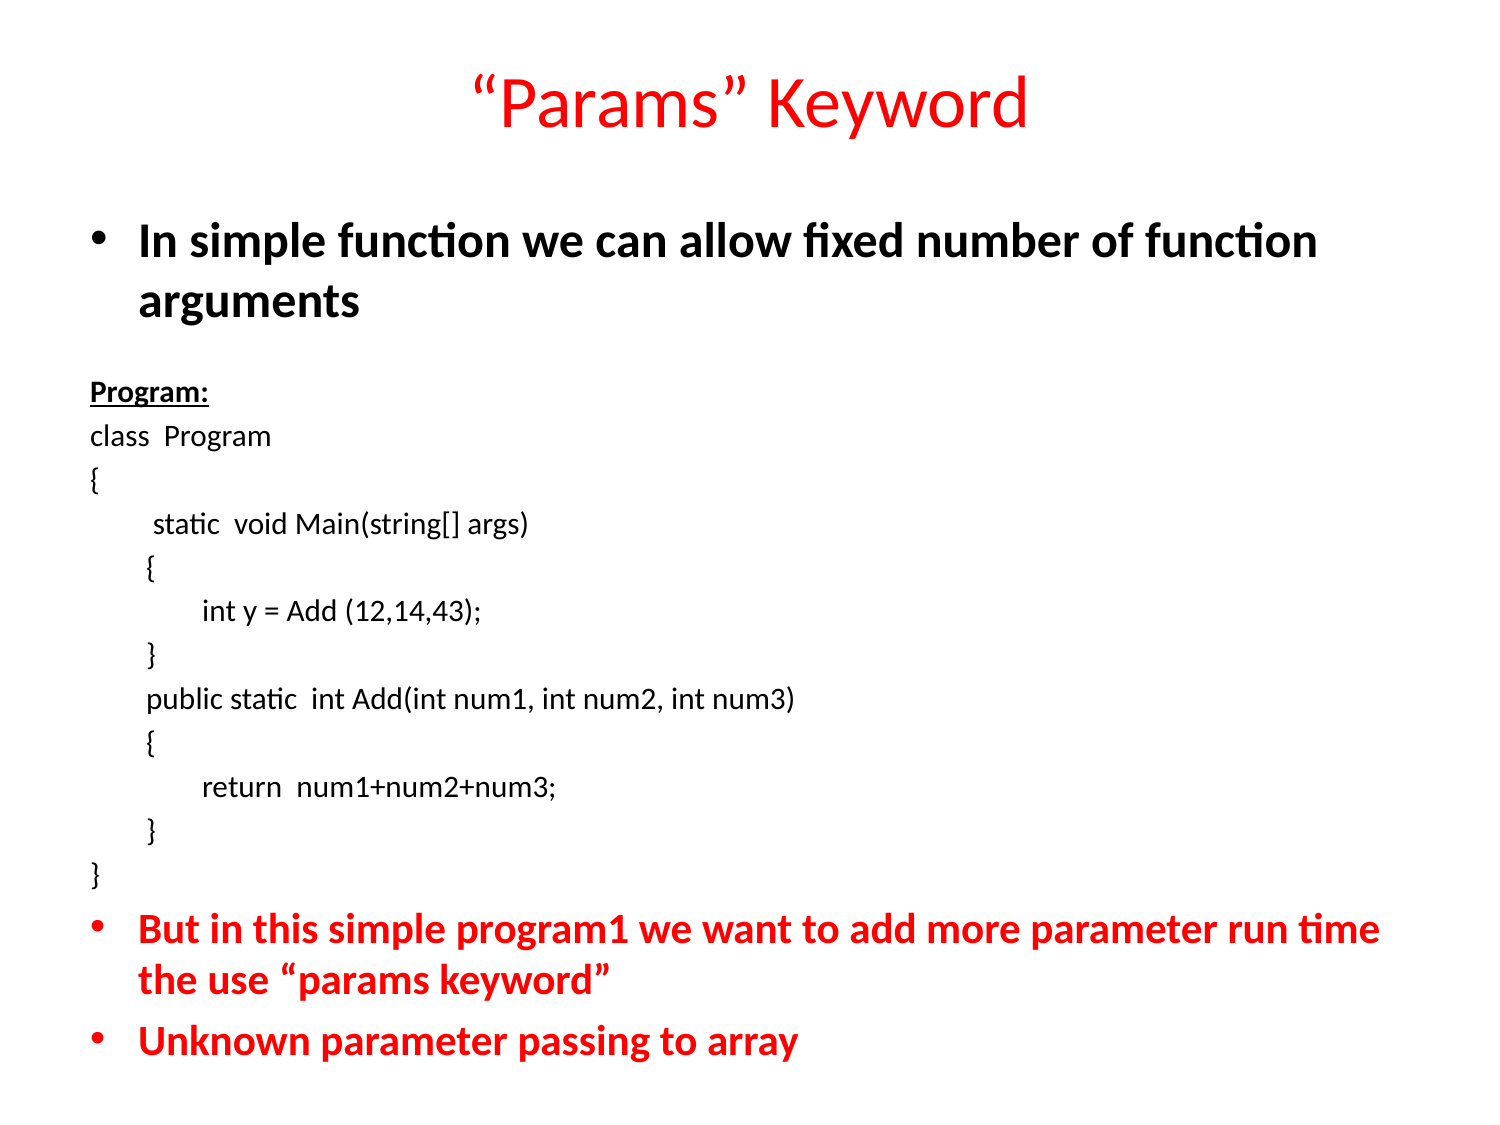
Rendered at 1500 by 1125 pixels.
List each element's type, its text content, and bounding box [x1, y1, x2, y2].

title “Params” Keyword [75, 45, 1425, 150]
list In simple function we can allow fixed number of function arguments Program: class Program { static void Main(string[] args) { int y = Add (12,14,43); } public static int Add(int num1, int num2, int num3) { return num1+num2+num3; } } But in this simple program1 we want to add more parameter run time the use “params keyword” Unknown parameter passing to array [75, 200, 1425, 1075]
